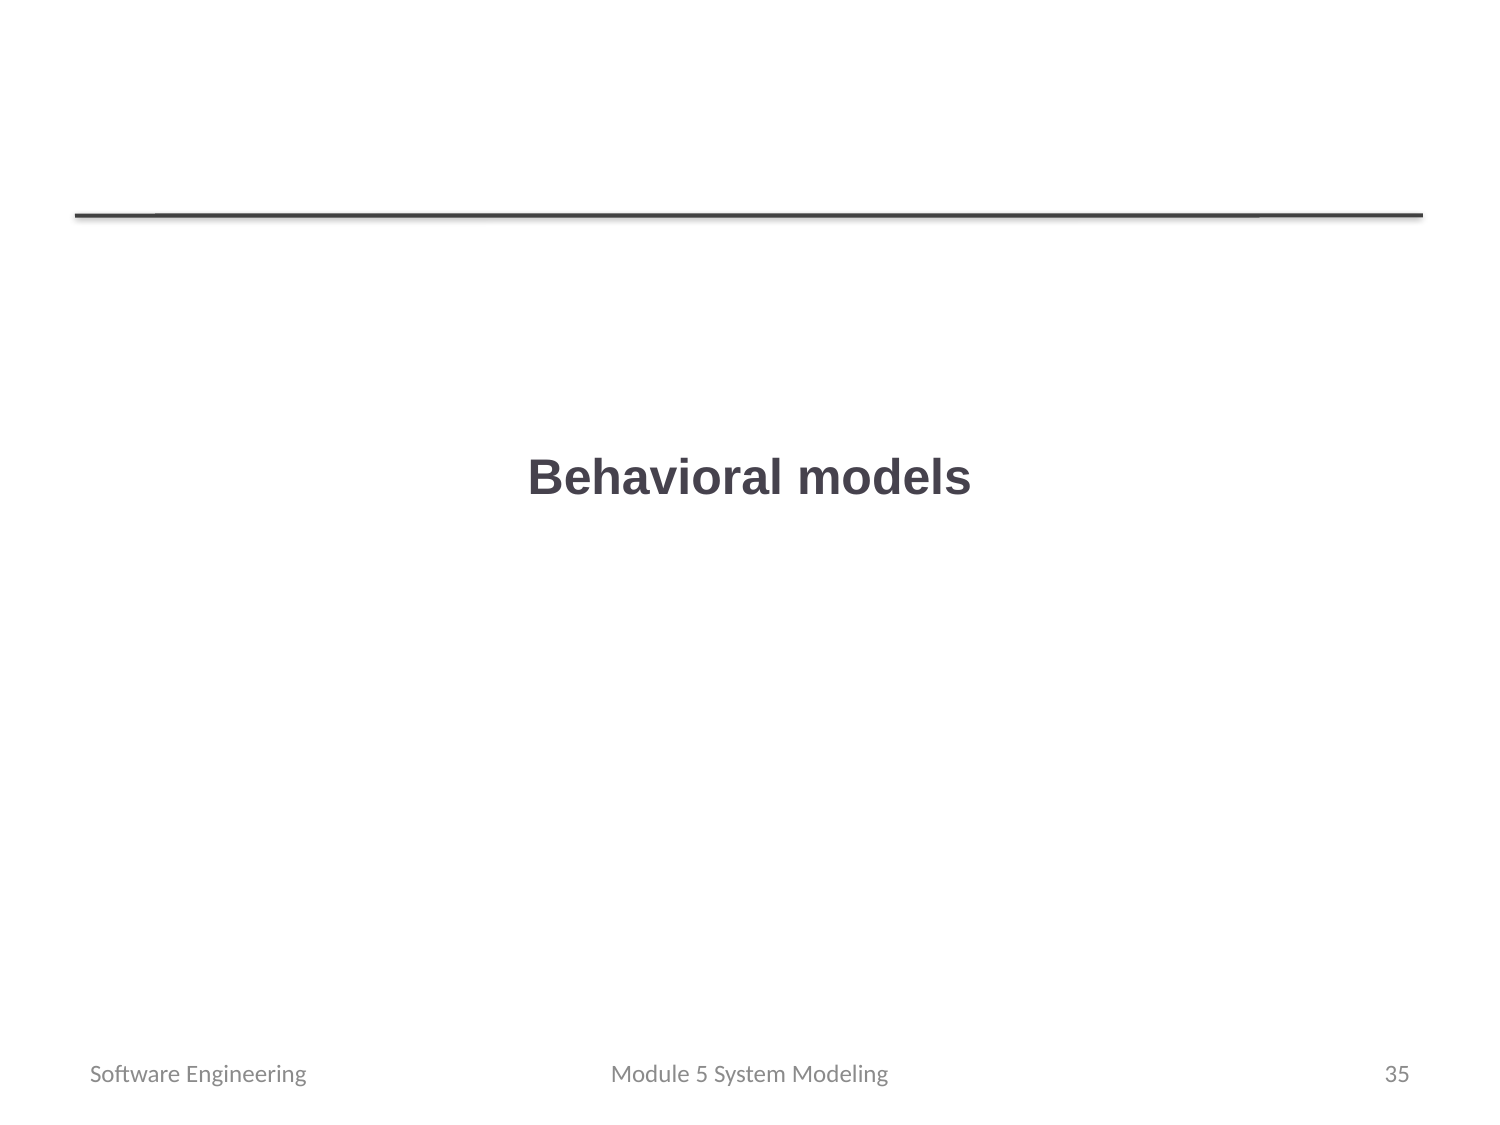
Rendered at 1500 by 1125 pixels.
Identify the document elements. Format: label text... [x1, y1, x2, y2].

footer Module 5 System Modeling [512, 1042, 988, 1103]
title Behavioral models [74, 380, 1426, 569]
slide_number Software Engineering [75, 1042, 425, 1103]
slide_number 35 [1074, 1042, 1425, 1103]
